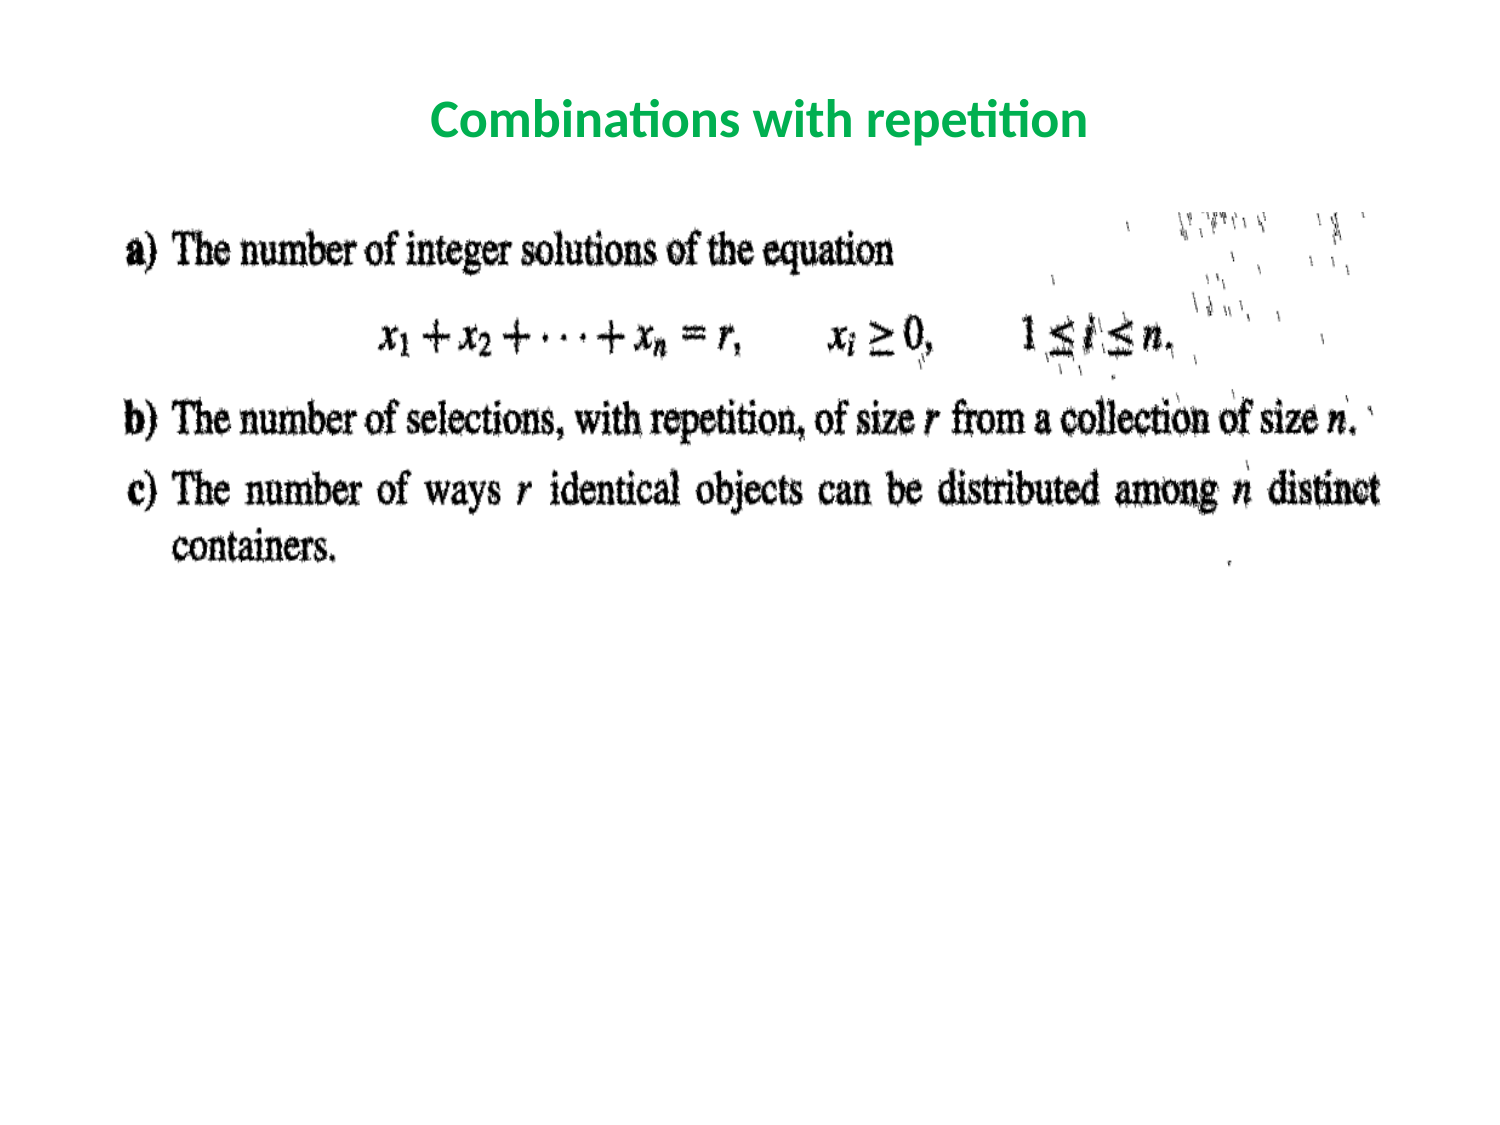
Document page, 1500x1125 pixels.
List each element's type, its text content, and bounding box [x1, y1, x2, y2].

picture [99, 212, 1415, 601]
list [75, 187, 1425, 1005]
title Combinations with repetition [75, 45, 1425, 163]
